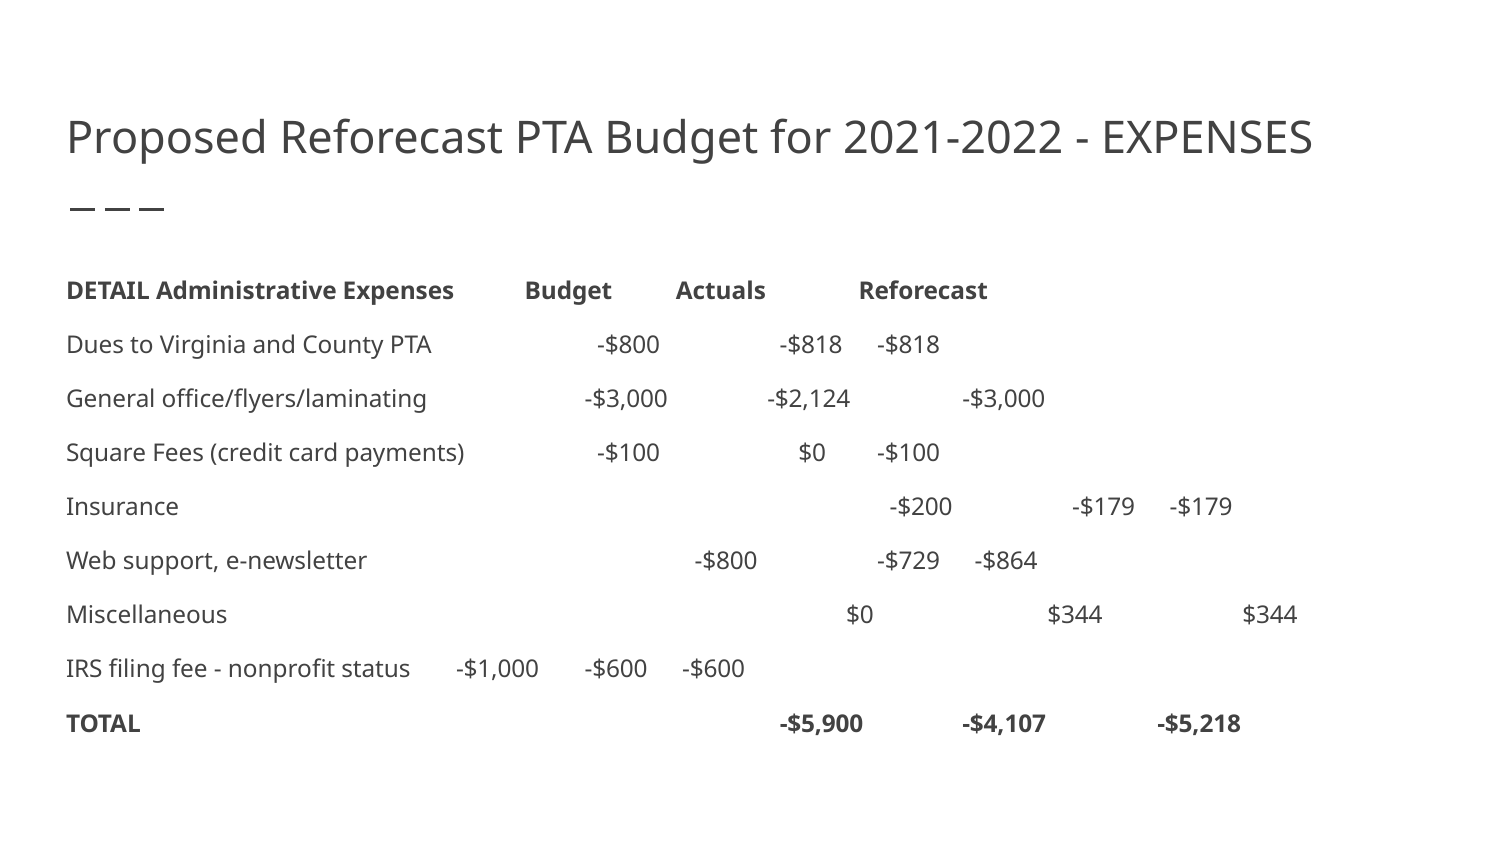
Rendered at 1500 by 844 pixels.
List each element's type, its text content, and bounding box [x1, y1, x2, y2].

title Proposed Reforecast PTA Budget for 2021-2022 - EXPENSES [51, 61, 1449, 182]
list DETAIL Administrative Expenses Budget Actuals Reforecast Dues to Virginia and County PTA -$800 -$818 -$818 General office/flyers/laminating -$3,000 -$2,124 -$3,000 Square Fees (credit card payments) -$100 $0 -$100 Insurance -$200 -$179 -$179 Web support, e-newsletter -$800 -$729 -$864 Miscellaneous $0 $344 $344 IRS filing fee - nonprofit status -$1,000 -$600 -$600 TOTAL -$5,900 -$4,107 -$5,218 [51, 253, 1449, 762]
